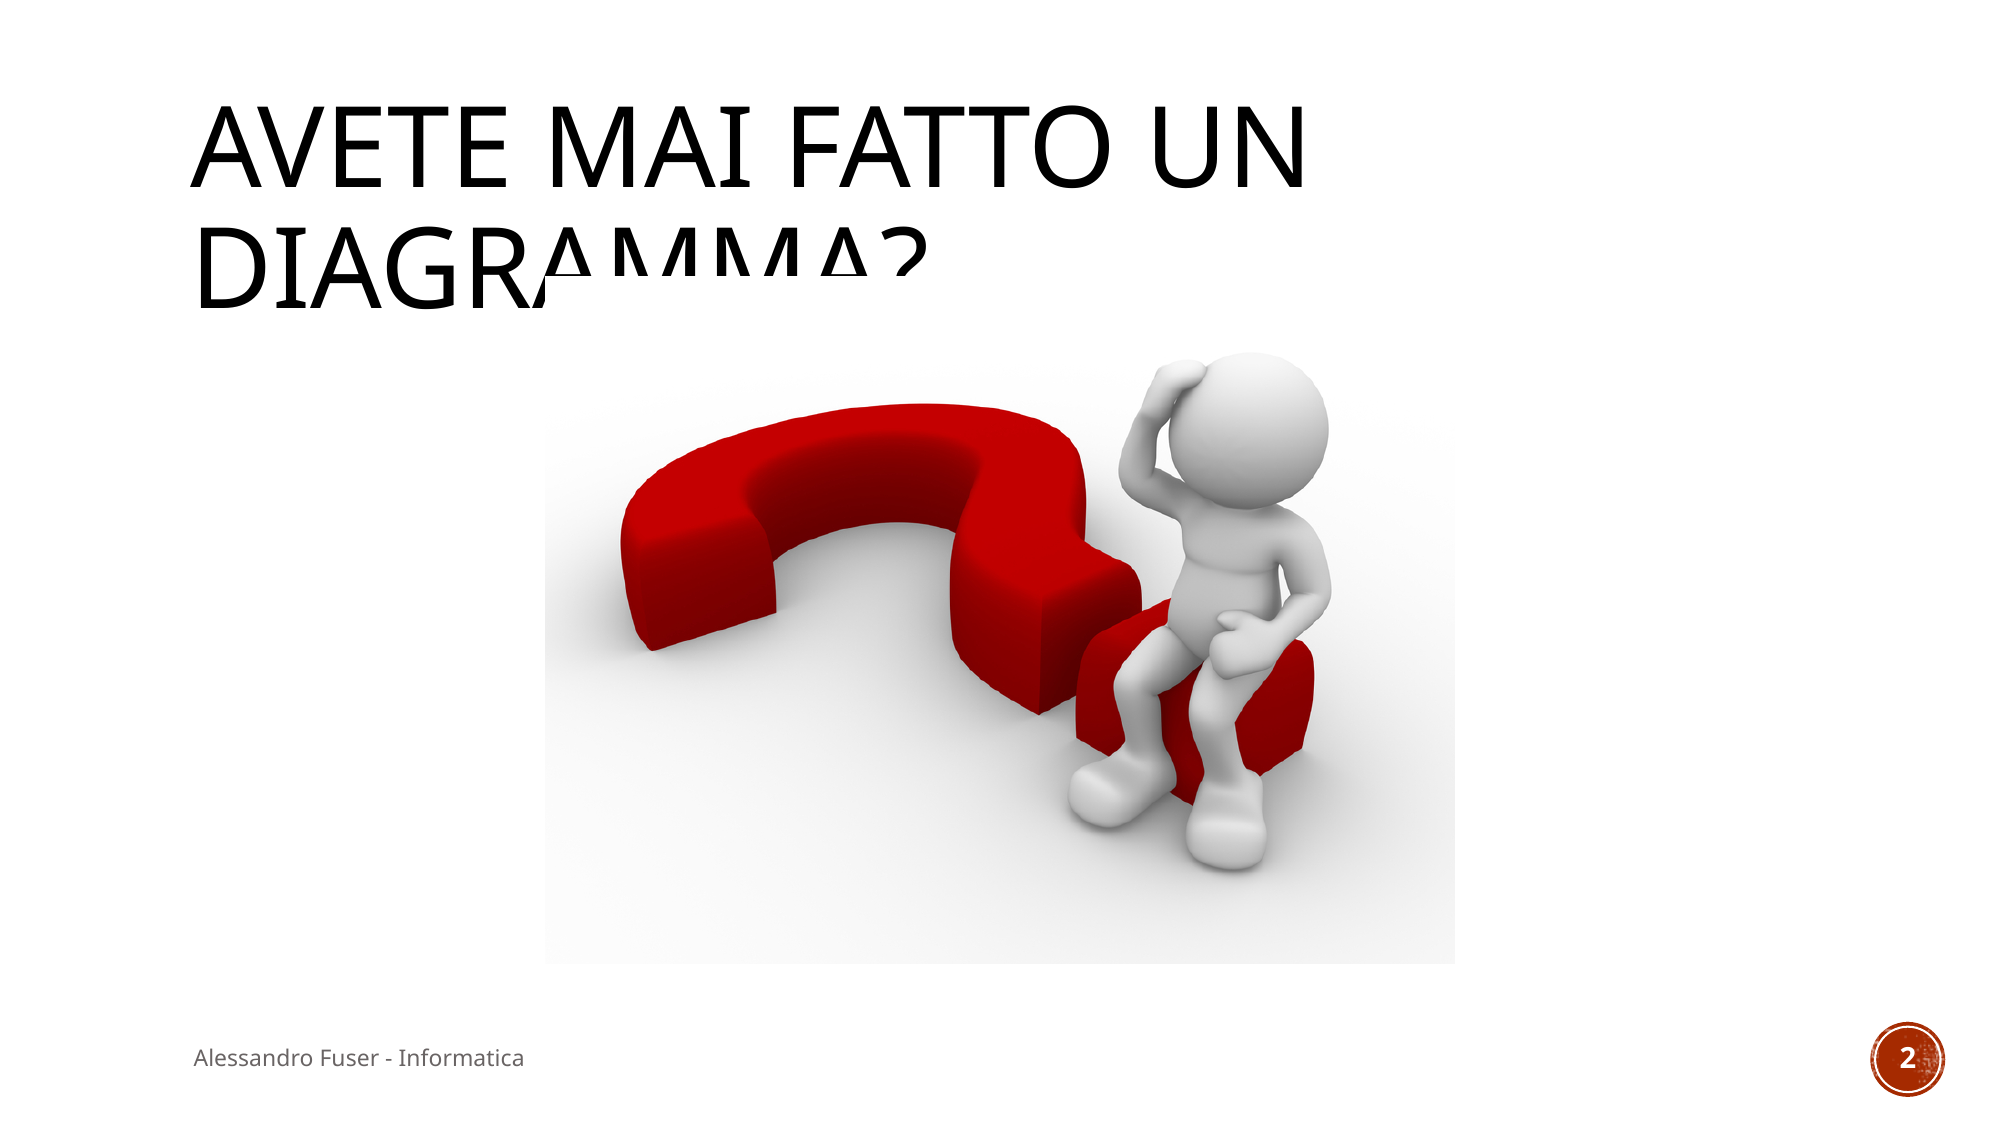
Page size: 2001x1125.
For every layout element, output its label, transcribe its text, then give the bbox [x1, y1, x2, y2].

footer Alessandro Fuser - Informatica [178, 1028, 1217, 1089]
slide_number 2 [1855, 1028, 1961, 1089]
title Avete mai fatto un diagramma? [175, 79, 1826, 344]
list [548, 279, 1453, 962]
